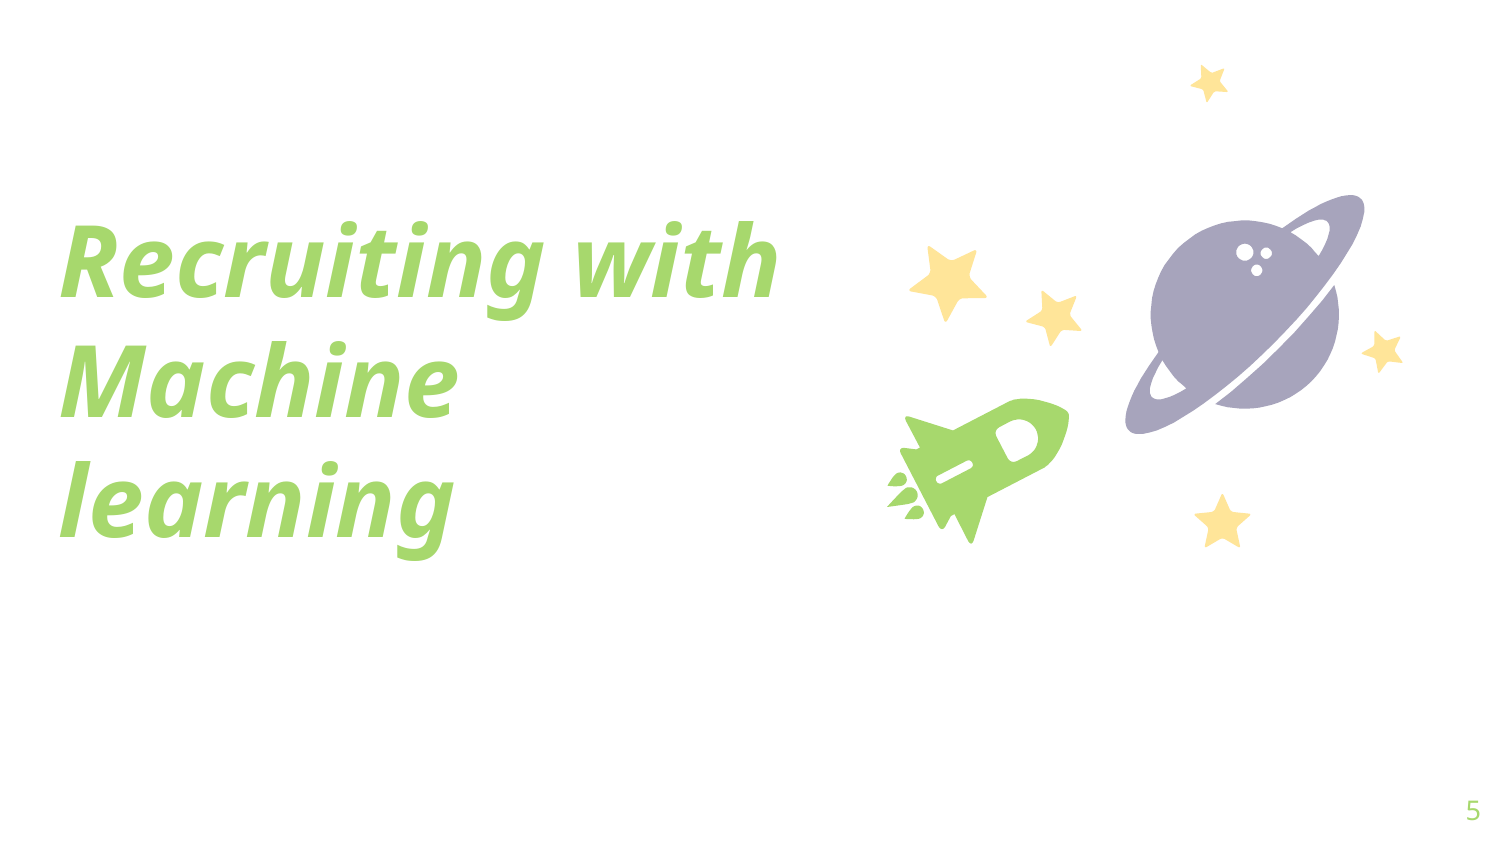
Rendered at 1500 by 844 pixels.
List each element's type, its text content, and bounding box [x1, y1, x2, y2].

text_box [1369, 331, 1403, 373]
text_box [1194, 494, 1251, 548]
text_box [1190, 64, 1228, 103]
title Recruiting with Machine learning [58, 366, 876, 557]
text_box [1125, 194, 1365, 435]
text_box [1026, 290, 1082, 346]
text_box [894, 382, 1054, 541]
slide_number 5 [1391, 779, 1482, 844]
text_box [909, 246, 987, 322]
